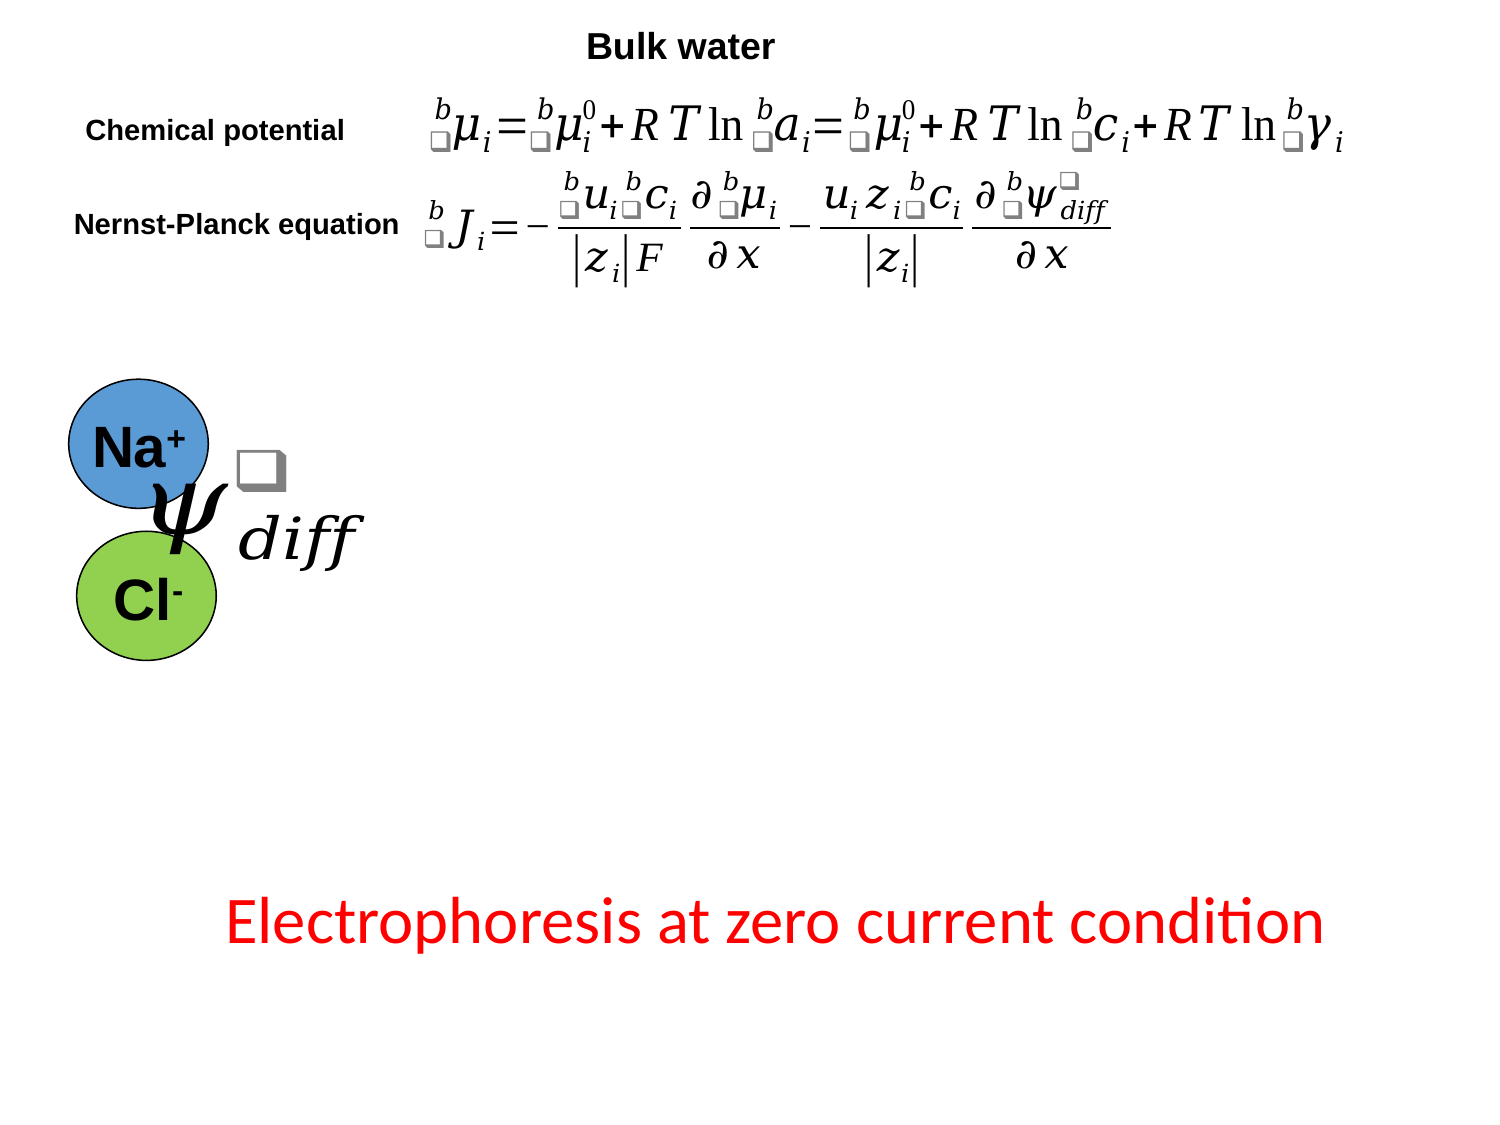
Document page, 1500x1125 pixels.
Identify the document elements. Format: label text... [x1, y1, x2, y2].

text_box Nernst-Planck equation [59, 198, 416, 248]
text_box Electrophoresis at zero current condition [210, 869, 1342, 965]
text_box Chemical potential [70, 103, 361, 154]
text_box Bulk water [571, 14, 791, 75]
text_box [68, 379, 209, 509]
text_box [76, 531, 217, 661]
